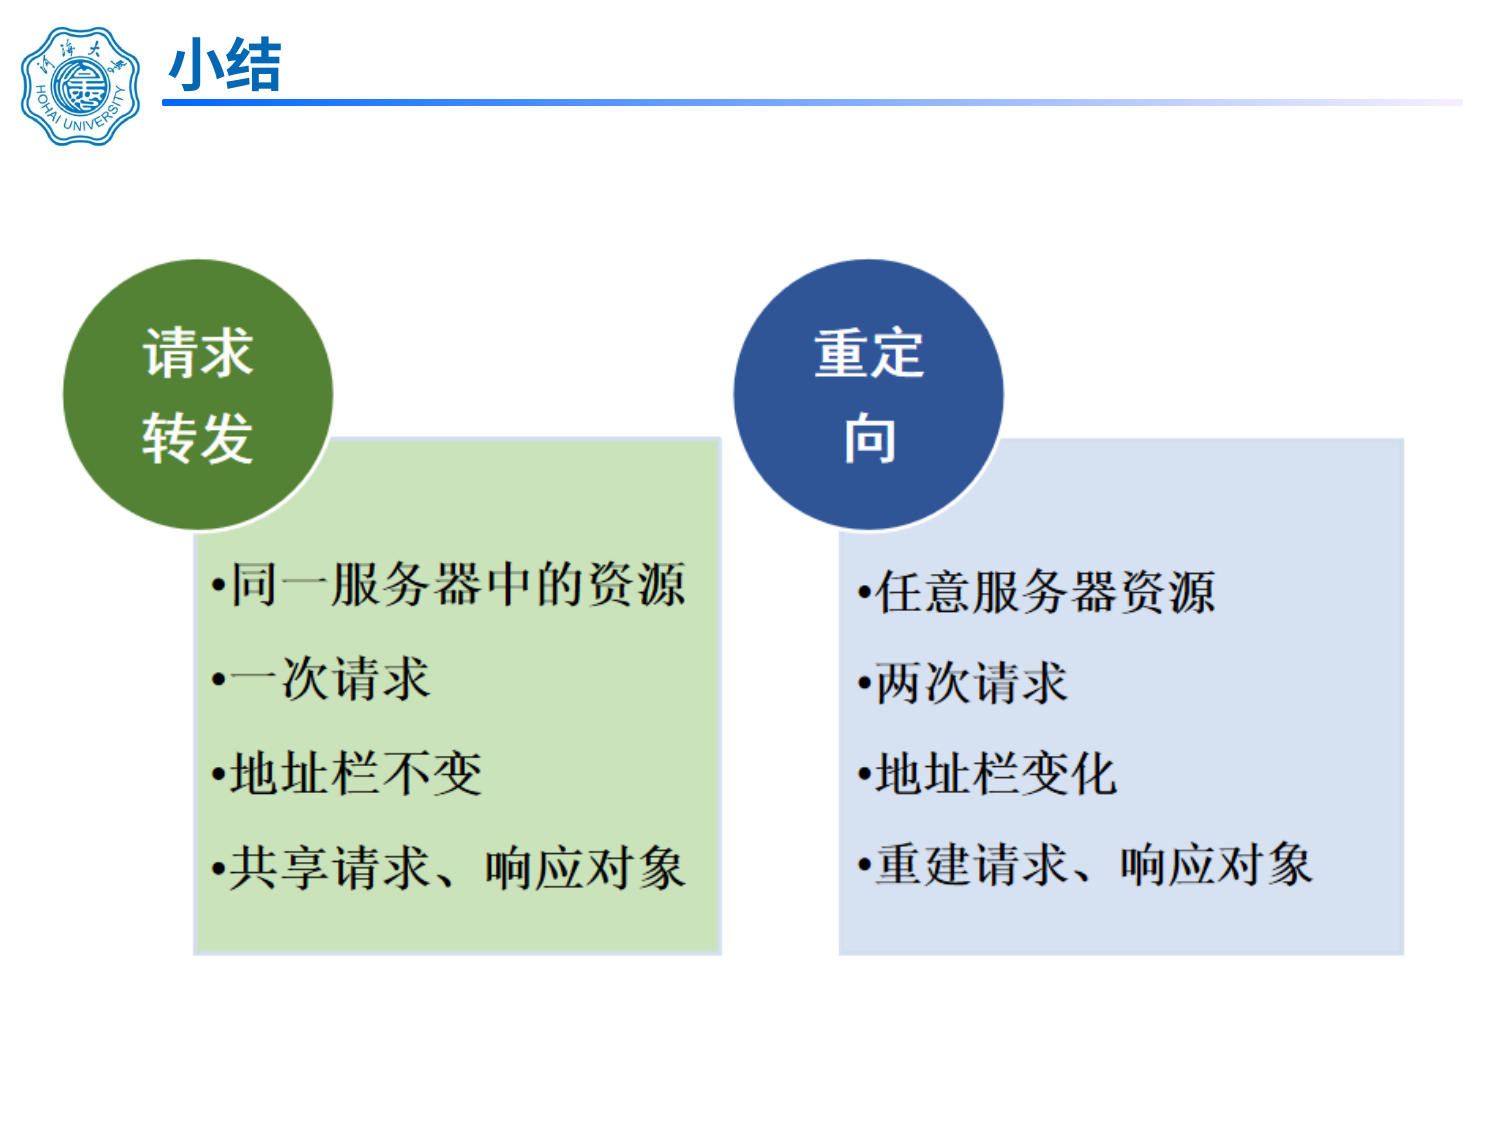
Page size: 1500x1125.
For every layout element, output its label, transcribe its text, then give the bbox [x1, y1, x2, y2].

picture [0, 0, 159, 169]
text_box [162, 99, 1463, 106]
text_box 小结 [159, 20, 916, 105]
picture [48, 228, 1425, 967]
